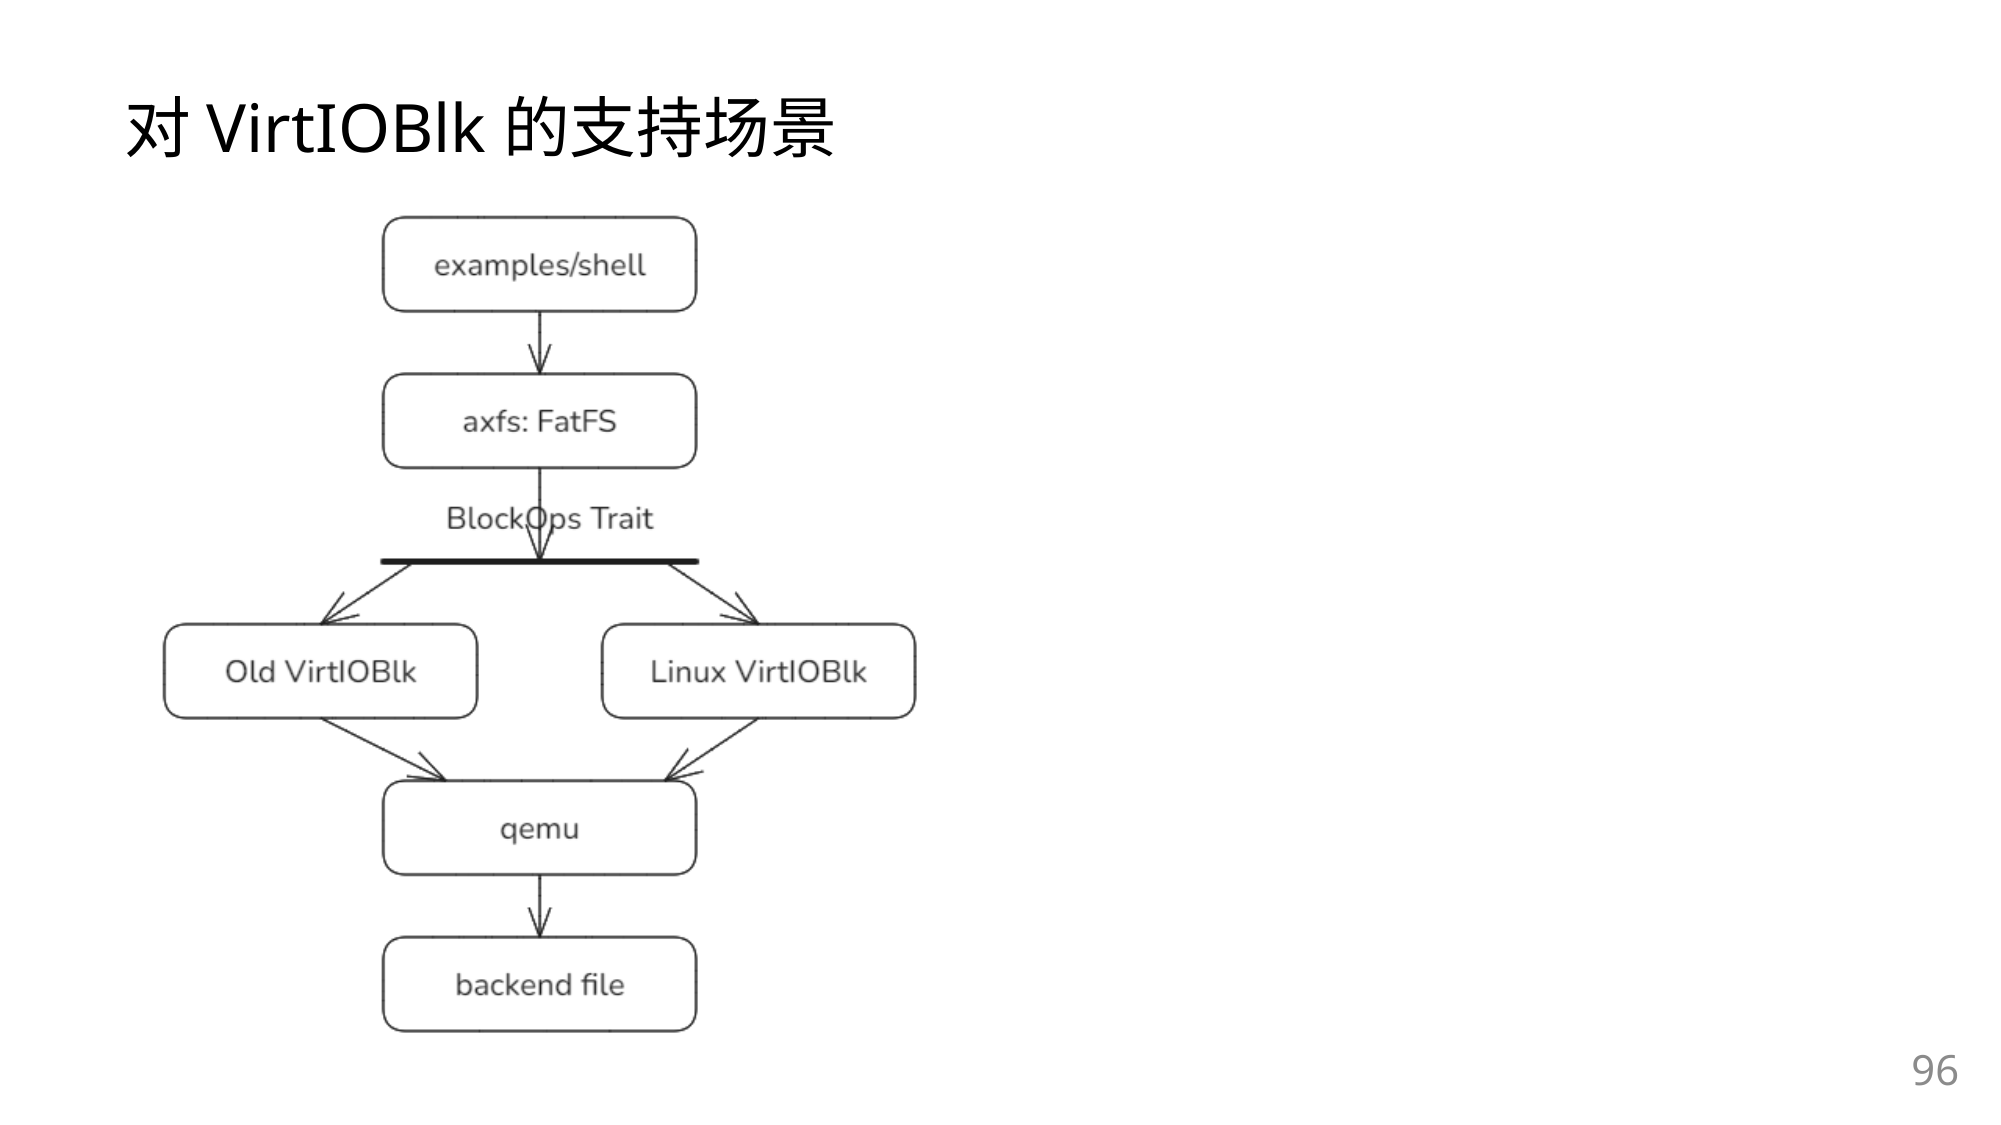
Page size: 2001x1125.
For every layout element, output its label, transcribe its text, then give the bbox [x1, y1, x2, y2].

picture [149, 202, 931, 1047]
slide_number 96 [1524, 1042, 1975, 1103]
text_box 对VirtIOBlk的支持场景 [109, 78, 1603, 174]
